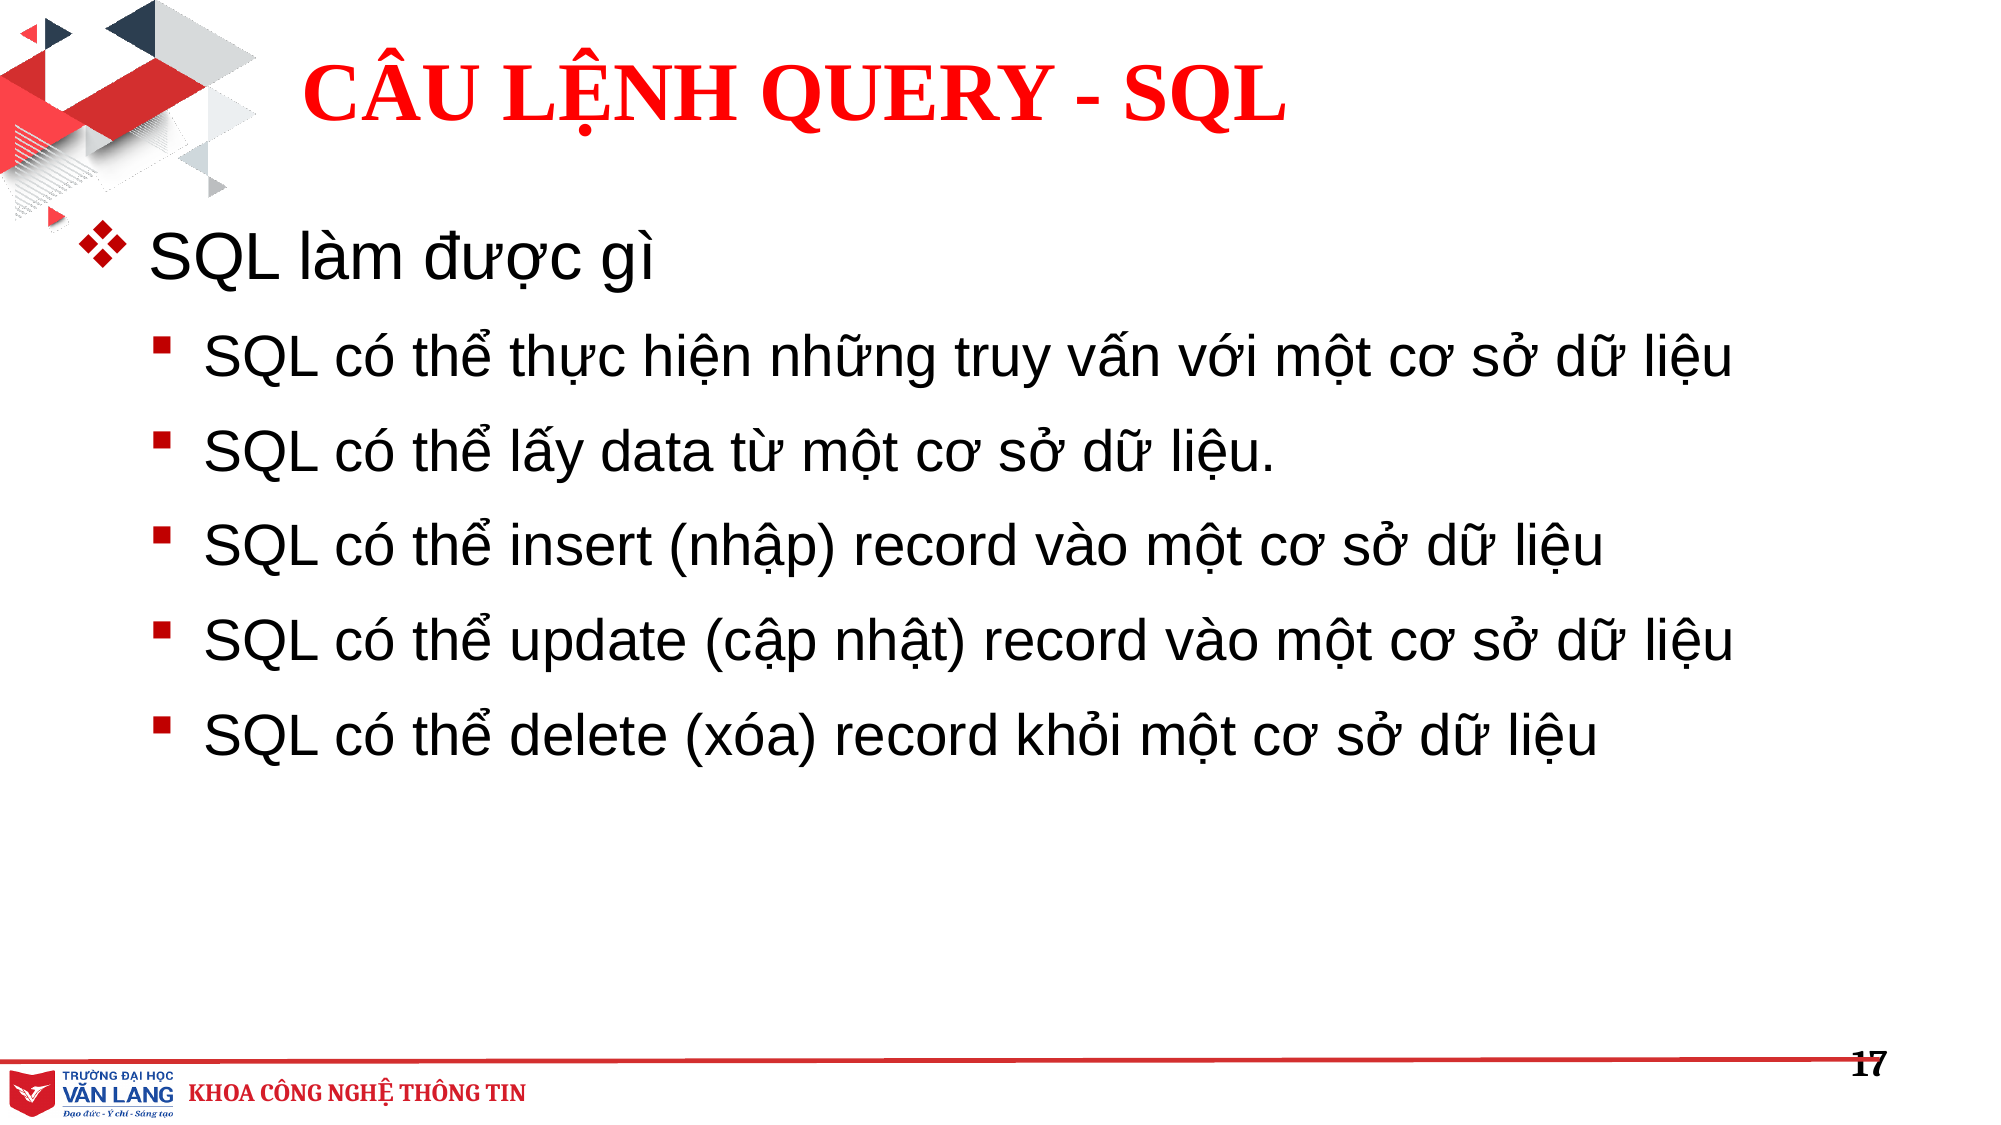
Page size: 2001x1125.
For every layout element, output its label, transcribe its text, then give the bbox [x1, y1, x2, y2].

text_box SQL làm được gì SQL có thể thực hiện những truy vấn với một cơ sở dữ liệu SQL có thể lấy data từ một cơ sở dữ liệu. SQL có thể insert (nhập) record vào một cơ sở dữ liệu SQL có thể update (cập nhật) record vào một cơ sở dữ liệu SQL có thể delete (xóa) record khỏi một cơ sở dữ liệu [39, 205, 1896, 1025]
picture [8, 1069, 173, 1118]
picture [0, 0, 256, 233]
title CÂU LỆNH QUERY - SQL [287, 40, 2000, 146]
